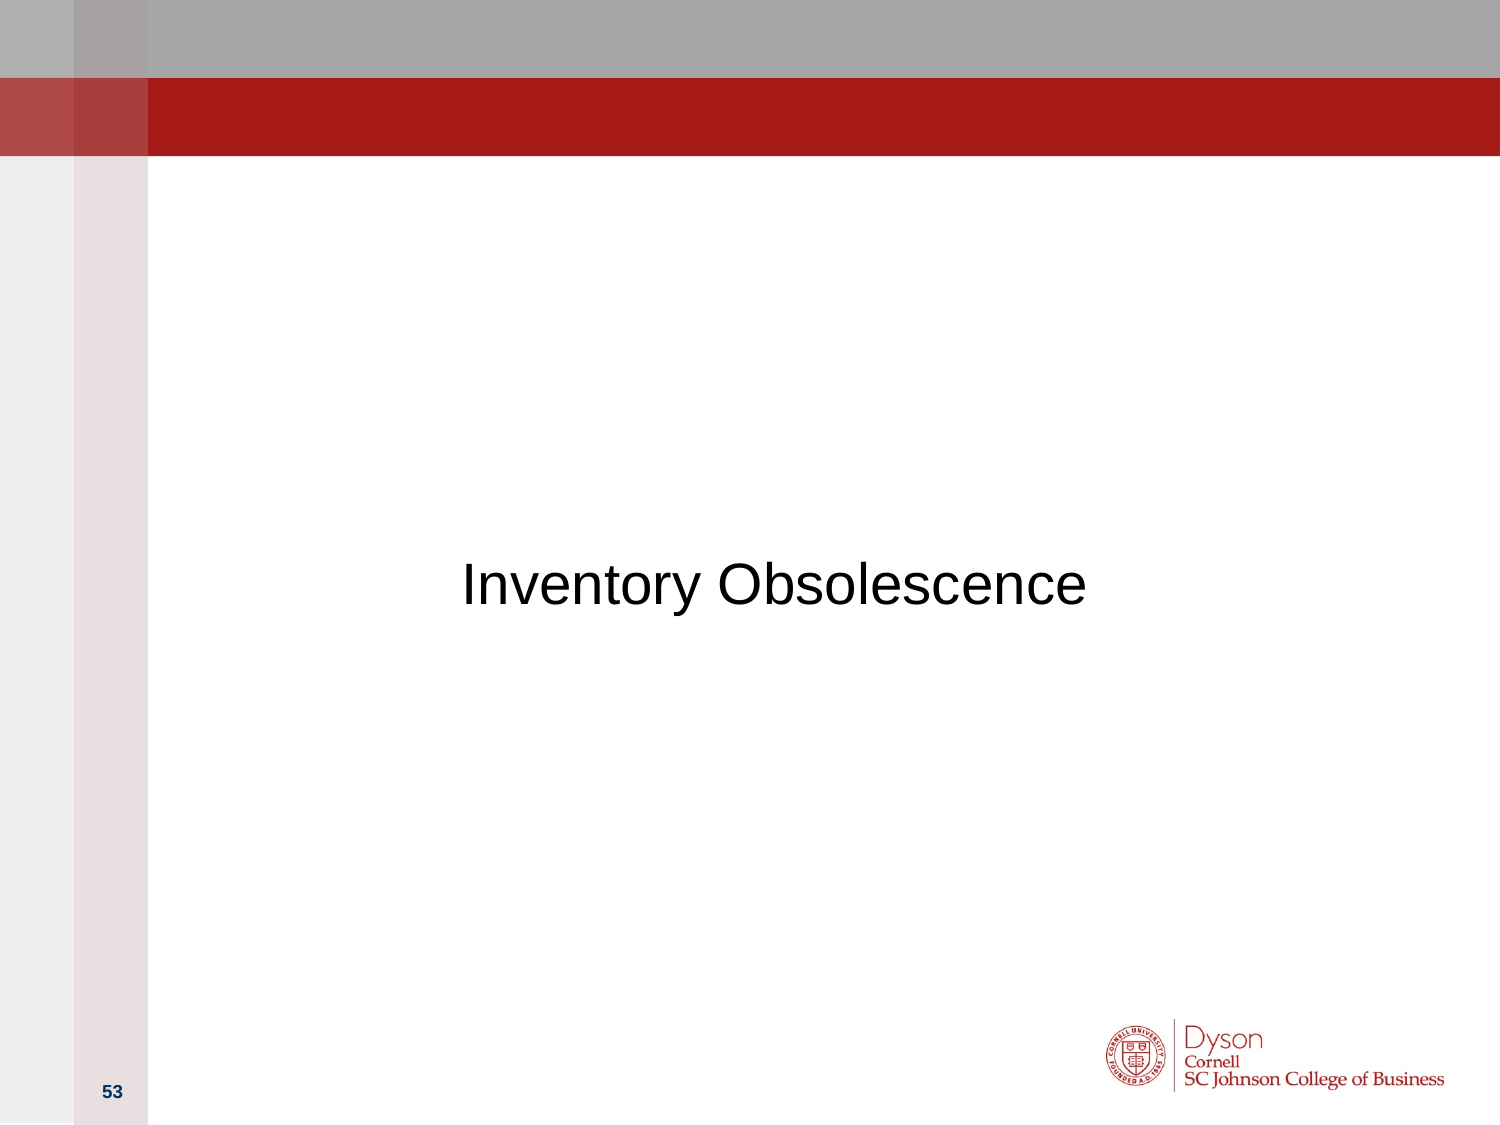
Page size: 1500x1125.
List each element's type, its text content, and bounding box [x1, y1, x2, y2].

list Inventory Obsolescence [187, 200, 1363, 963]
slide_number 53 [74, 1071, 151, 1125]
picture [1106, 1019, 1444, 1092]
